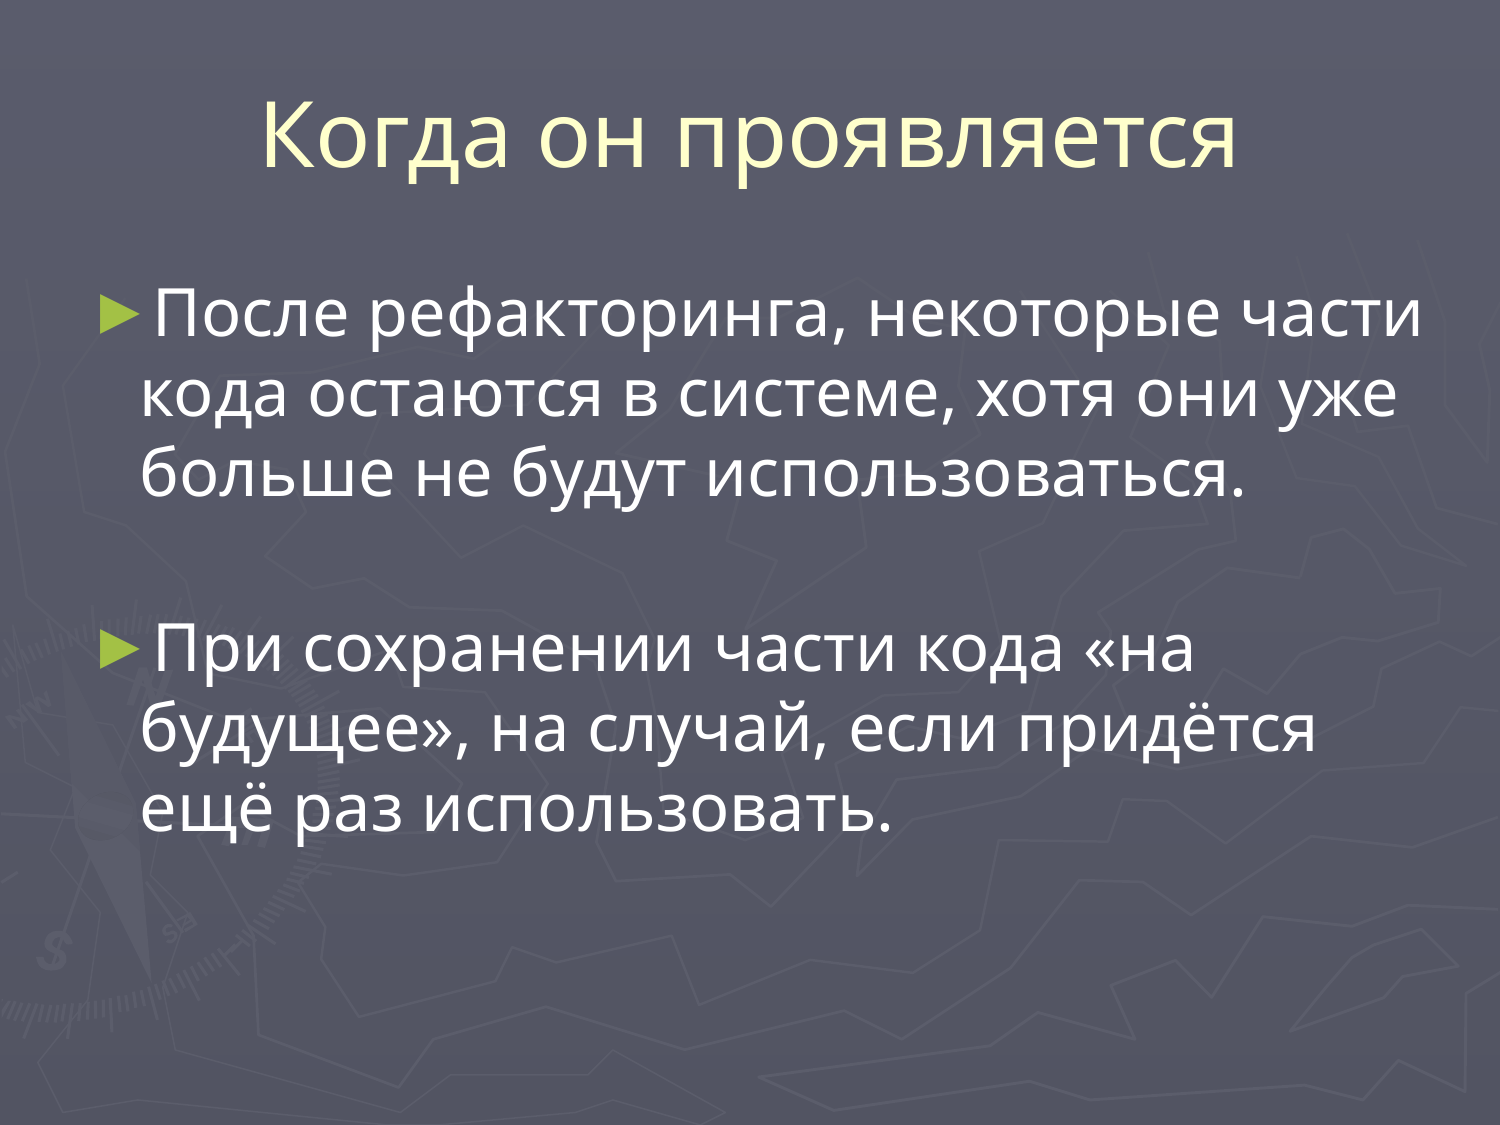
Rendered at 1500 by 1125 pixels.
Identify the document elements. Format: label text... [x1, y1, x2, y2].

list После рефакторинга, некоторые части кода остаются в системе, хотя они уже больше не будут использоваться. При сохранении части кода «на будущее», на случай, если придётся ещё раз использовать. [49, 262, 1451, 1001]
title Когда он проявляется [49, 37, 1451, 225]
